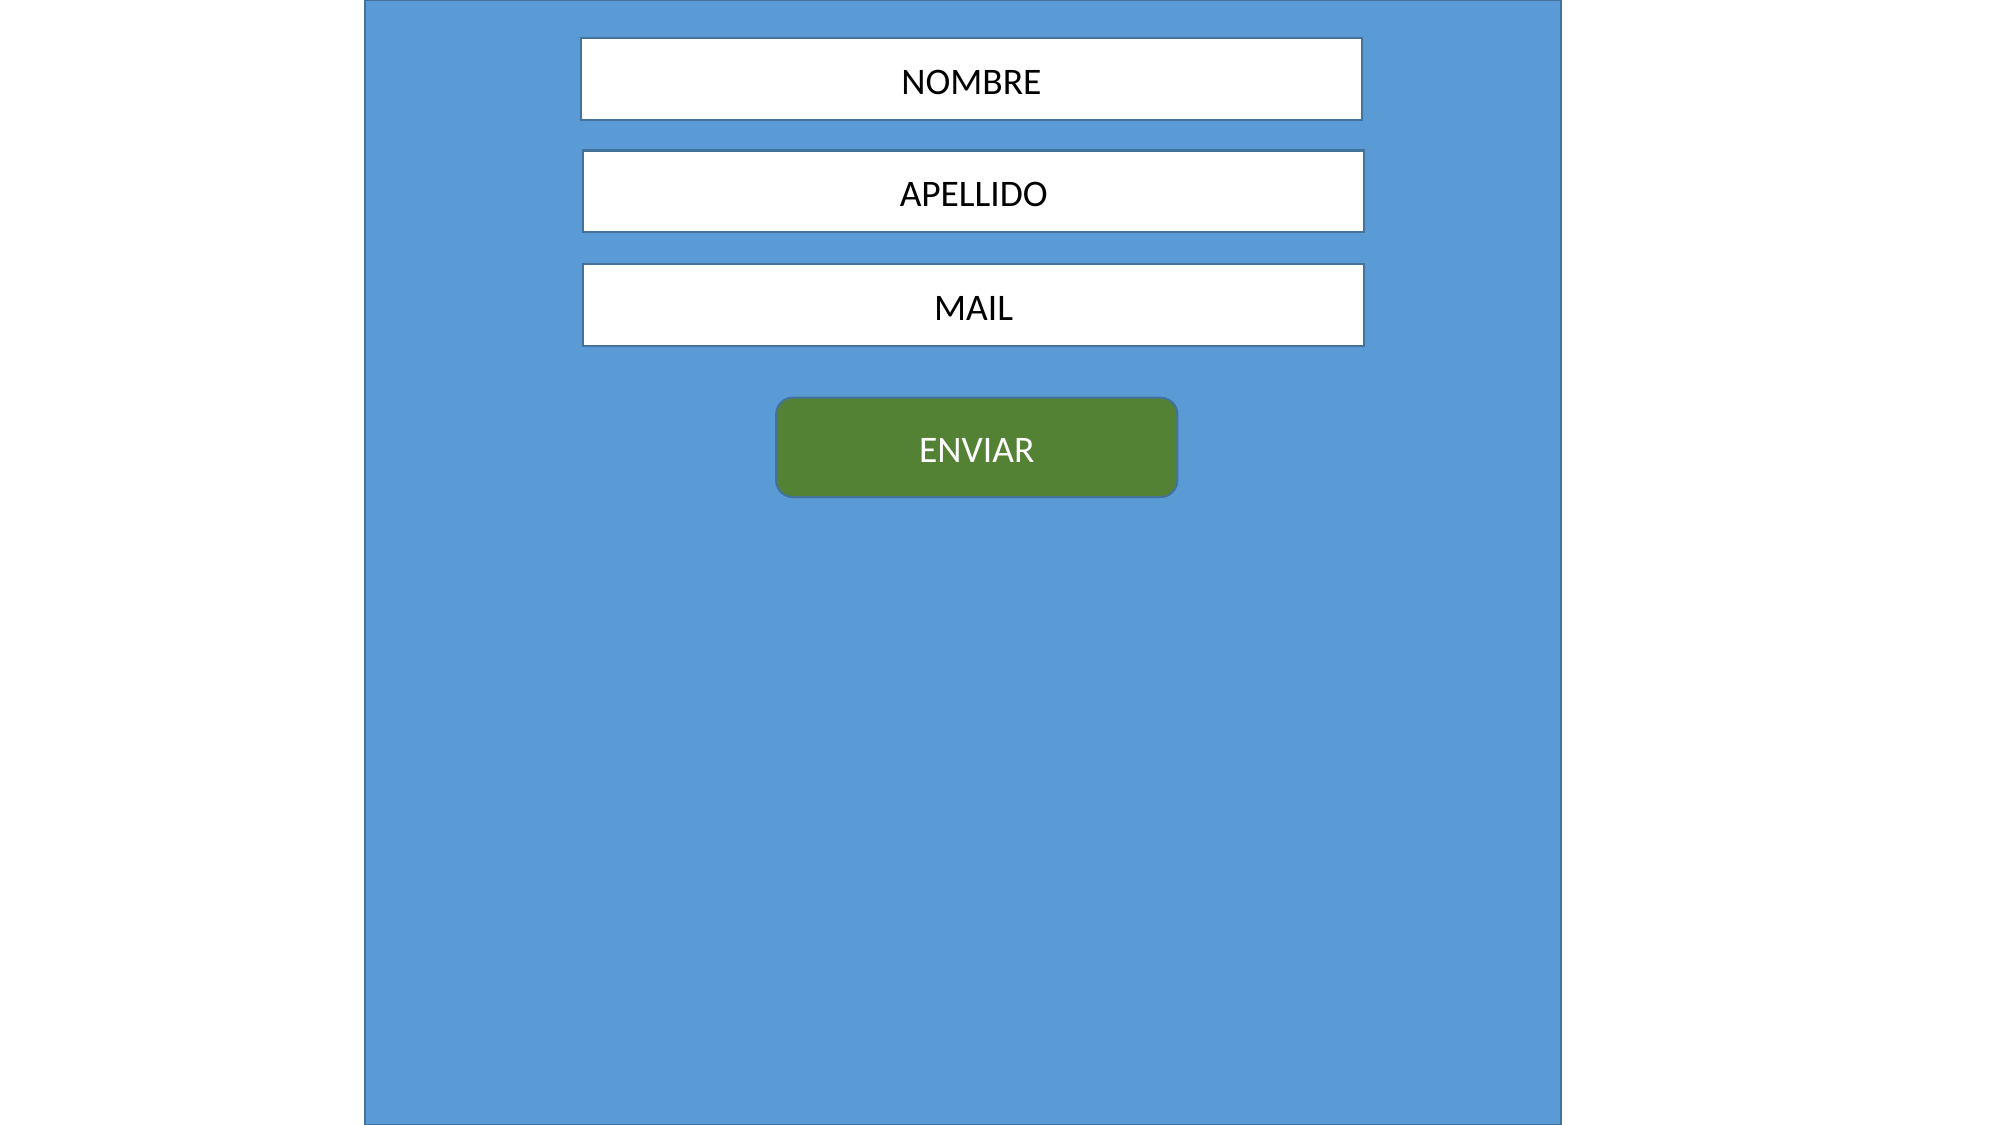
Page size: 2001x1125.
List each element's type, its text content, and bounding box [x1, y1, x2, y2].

text_box MAIL [582, 263, 1365, 347]
text_box ENVIAR [775, 396, 1179, 499]
text_box [364, 0, 1562, 1125]
text_box APELLIDO [582, 149, 1365, 233]
text_box NOMBRE [580, 37, 1363, 121]
